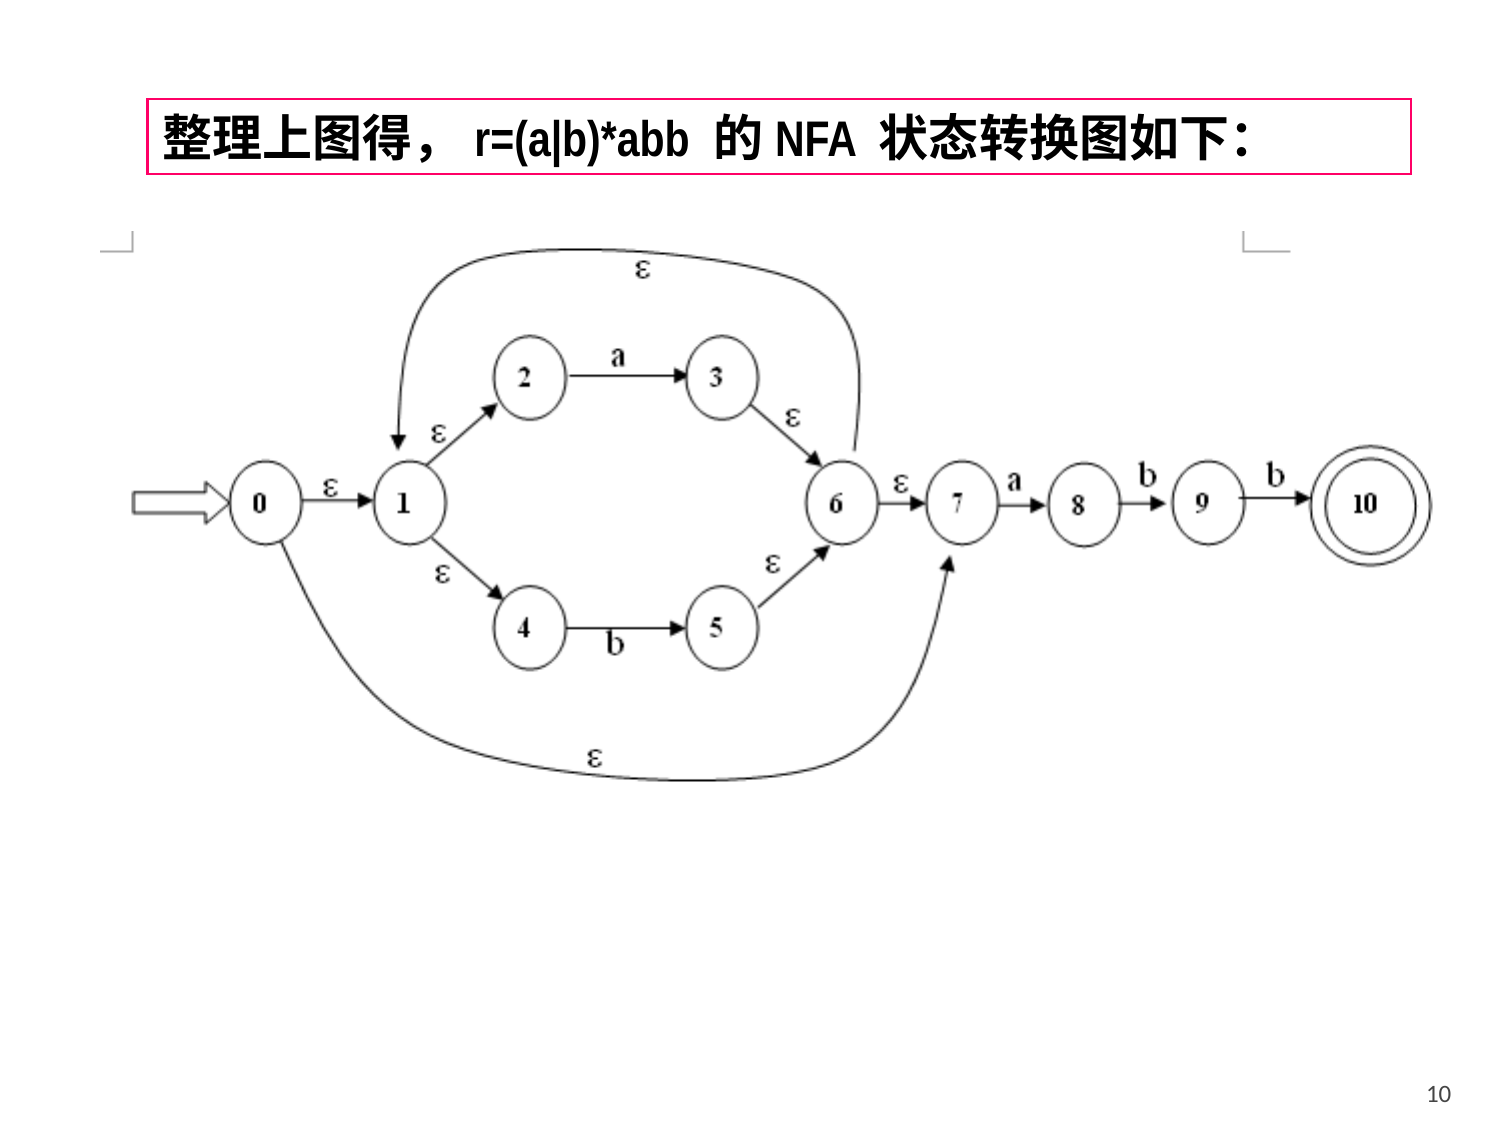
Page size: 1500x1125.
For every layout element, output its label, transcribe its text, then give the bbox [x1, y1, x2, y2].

text_box 整理上图得，r=(a|b)*abb 的NFA 状态转换图如下： [147, 99, 1412, 174]
slide_number 10 [1345, 1062, 1467, 1108]
picture [100, 231, 1451, 812]
